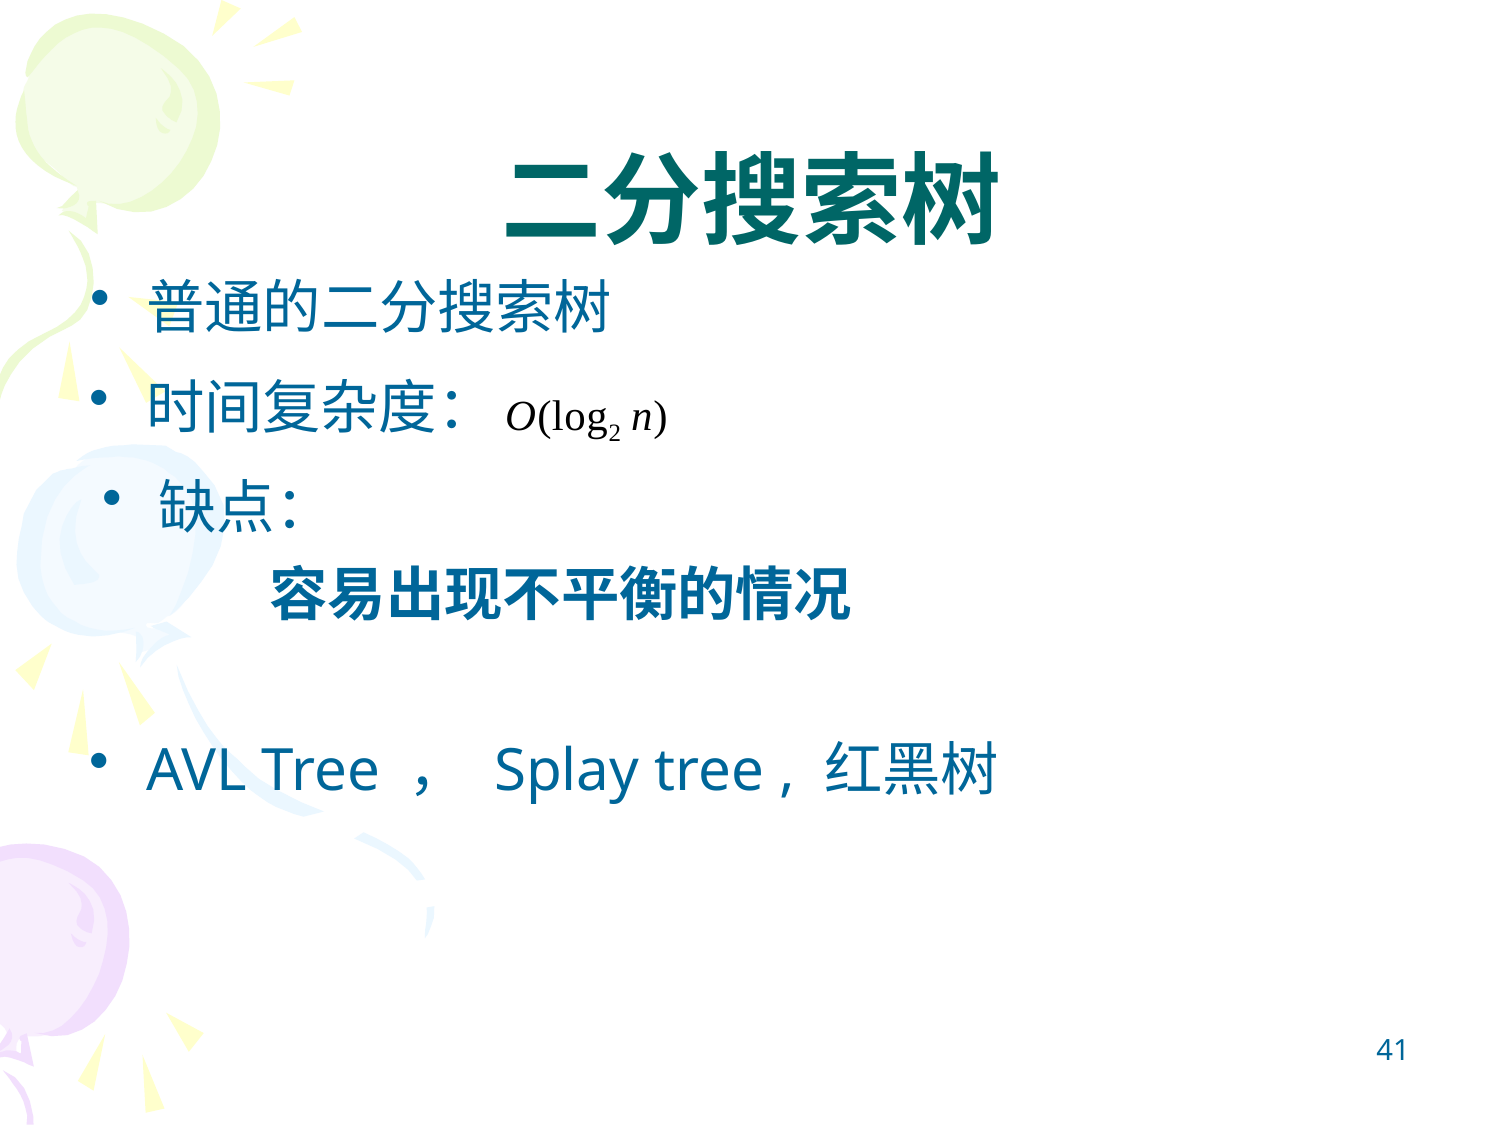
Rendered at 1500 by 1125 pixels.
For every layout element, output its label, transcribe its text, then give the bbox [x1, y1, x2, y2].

text_box 缺点： [87, 462, 1138, 548]
title 二分搜索树 [75, 50, 1428, 266]
text_box AVL Tree ， Splay tree , 红黑树 [74, 725, 1288, 810]
slide_number 41 [1074, 1024, 1425, 1100]
list 普通的二分搜索树 [75, 262, 1400, 375]
text_box 容易出现不平衡的情况 [149, 549, 1350, 635]
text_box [74, 362, 1313, 449]
